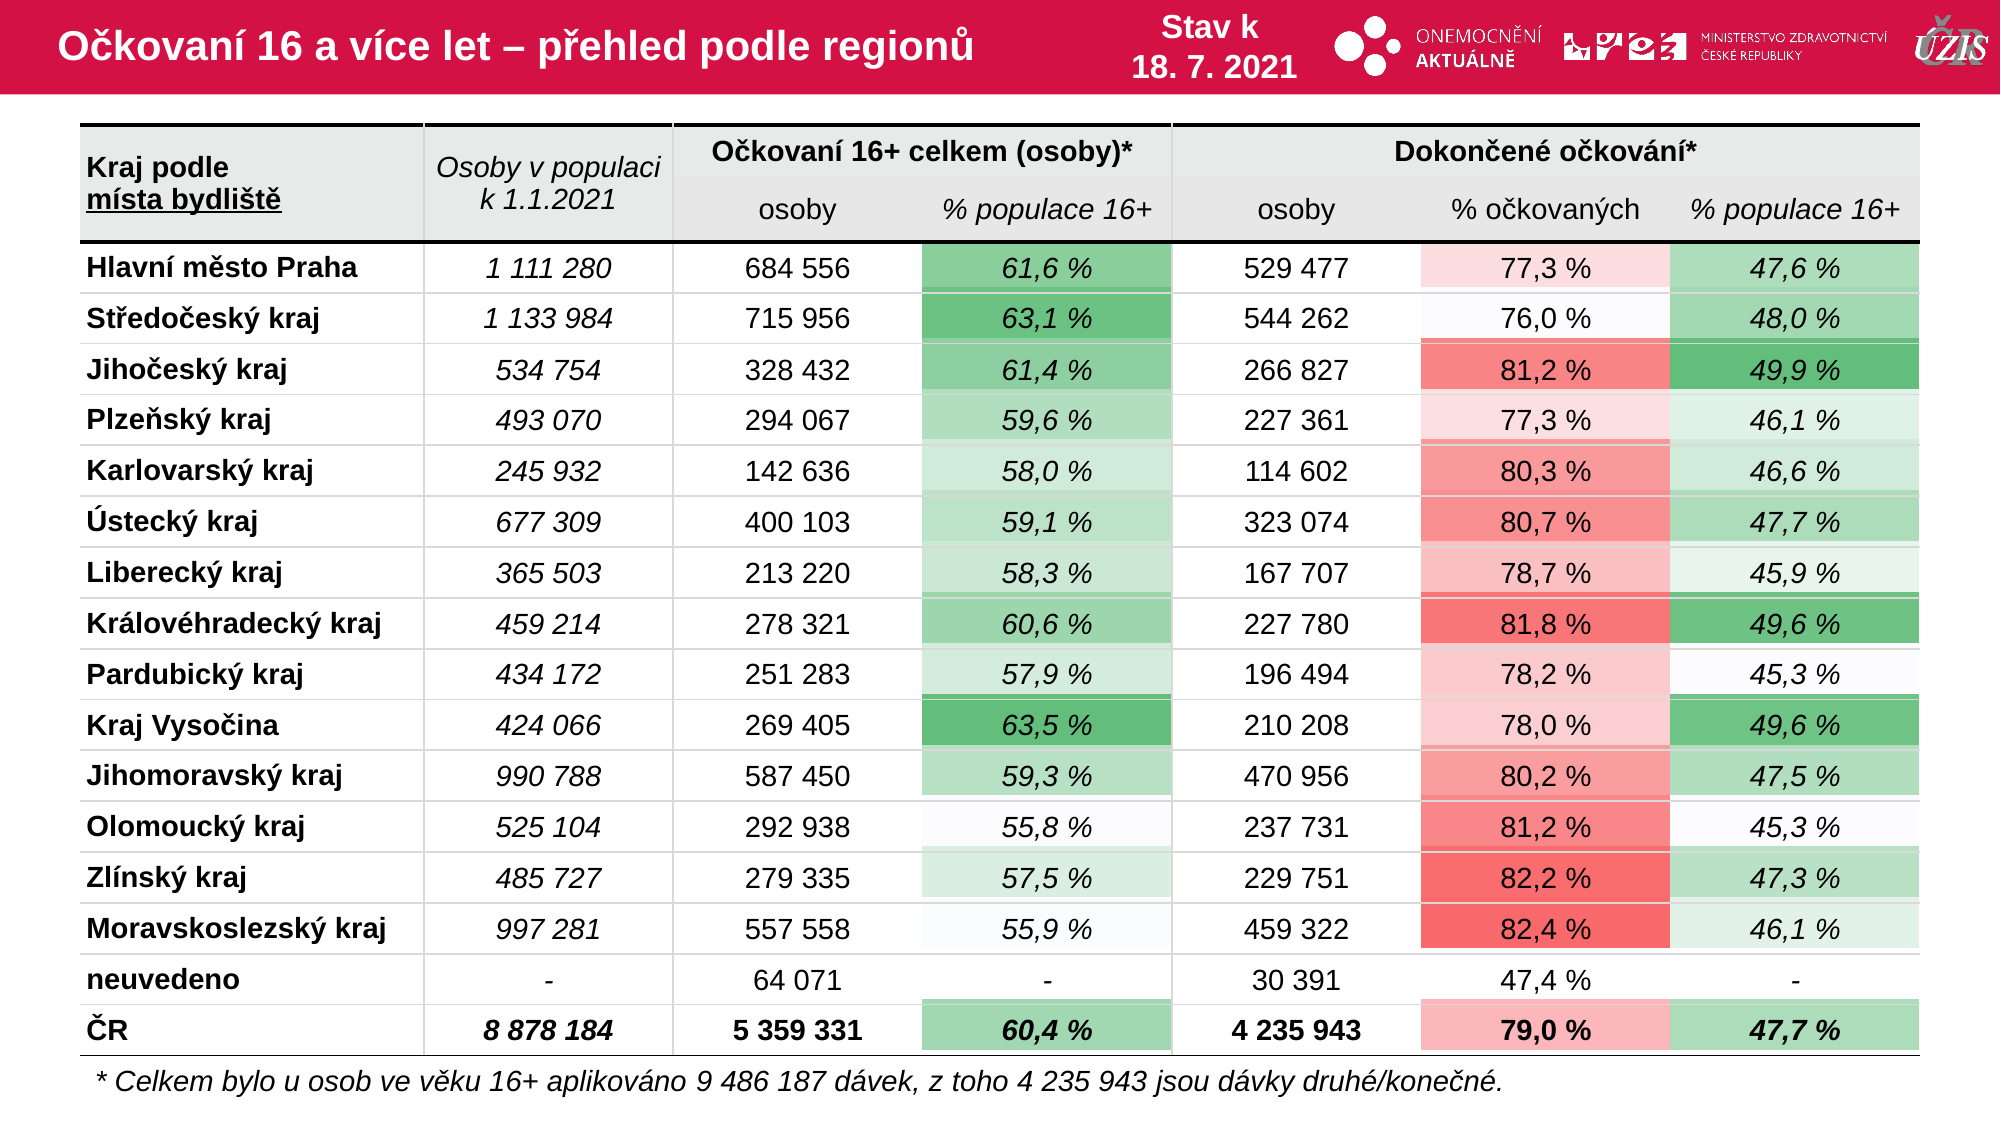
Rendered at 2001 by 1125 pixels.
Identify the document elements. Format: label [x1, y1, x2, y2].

table_cell [1173, 599, 1920, 648]
table_cell [674, 650, 1171, 699]
table_cell [1173, 344, 1920, 394]
table_cell [425, 802, 672, 851]
picture [1563, 31, 1888, 60]
table_cell [1173, 395, 1920, 444]
table_cell [425, 751, 672, 800]
table_cell [425, 395, 672, 444]
table_cell [80, 446, 423, 495]
table_cell [674, 802, 1171, 851]
table_cell [425, 294, 672, 343]
table_cell [425, 244, 672, 292]
table_cell [1173, 751, 1920, 800]
table_cell [1173, 650, 1920, 699]
table_cell [80, 344, 423, 394]
table_cell [1173, 176, 1920, 240]
table_cell [674, 176, 1171, 240]
picture [1915, 15, 1989, 66]
table_cell [80, 1005, 423, 1055]
table_cell [674, 395, 1171, 444]
table_cell [674, 853, 1171, 902]
table_cell [80, 548, 423, 597]
table_cell [425, 599, 672, 648]
table_cell [425, 650, 672, 699]
table_cell [674, 904, 1171, 953]
table_cell [1173, 700, 1920, 749]
table_header [674, 127, 1171, 176]
table_cell [80, 244, 423, 292]
table_cell [425, 700, 672, 749]
table_cell [674, 548, 1171, 597]
table_cell [674, 955, 1171, 1004]
table_cell [425, 344, 672, 394]
table_cell [80, 904, 423, 953]
table_cell [674, 244, 1171, 292]
table_cell [1173, 802, 1920, 851]
table_cell [425, 548, 672, 597]
table_cell [1173, 244, 1920, 292]
table_cell [1173, 497, 1920, 546]
table_cell [674, 1005, 1171, 1055]
table_cell [80, 751, 423, 800]
table_cell [80, 802, 423, 851]
table_cell [80, 853, 423, 902]
table_cell [425, 853, 672, 902]
table_header [425, 127, 672, 240]
table_header [80, 127, 423, 240]
table_cell [1173, 446, 1920, 495]
table_cell [1173, 1005, 1920, 1055]
table_cell [425, 1005, 672, 1055]
text_box [80, 1055, 1871, 1105]
table_cell [674, 700, 1171, 749]
table_cell [425, 904, 672, 953]
table_cell [1173, 853, 1920, 902]
table_cell [1173, 294, 1920, 343]
table_cell [674, 344, 1171, 394]
table_cell [80, 395, 423, 444]
table_cell [425, 497, 672, 546]
table_cell [674, 751, 1171, 800]
table_cell [425, 446, 672, 495]
text_box [1088, 0, 1341, 93]
table_cell [674, 599, 1171, 648]
table_cell [80, 497, 423, 546]
table_cell [425, 955, 672, 1004]
table_cell [80, 700, 423, 749]
table_cell [1173, 904, 1920, 953]
table_cell [80, 955, 423, 1004]
table_cell [80, 650, 423, 699]
table_cell [1173, 548, 1920, 597]
picture [1341, 16, 1542, 76]
table_cell [80, 599, 423, 648]
table_cell [674, 446, 1171, 495]
table_cell [80, 294, 423, 343]
table_cell [674, 497, 1171, 546]
table_cell [674, 294, 1171, 343]
table_cell [1173, 955, 1920, 1004]
title [42, 0, 1262, 95]
table_header [1173, 127, 1920, 176]
